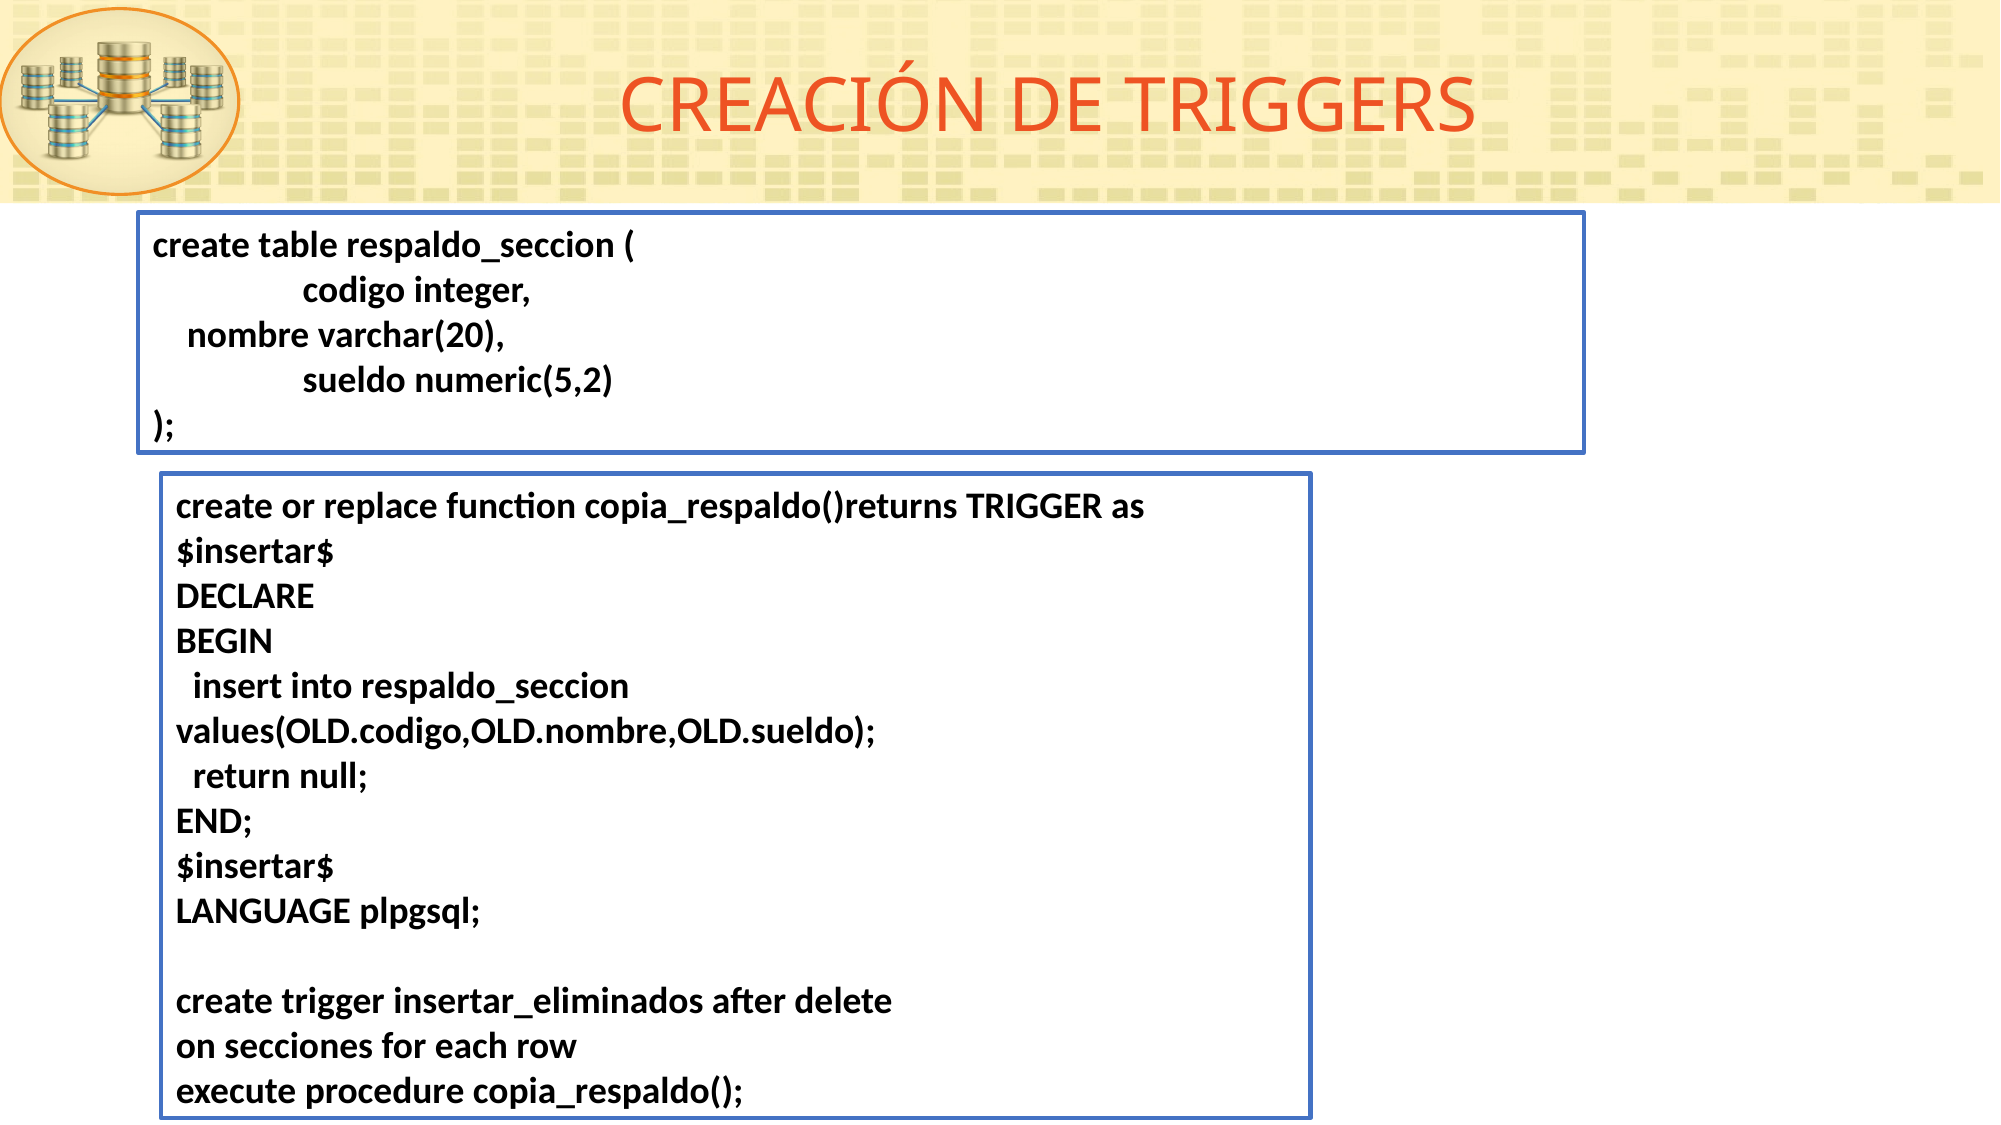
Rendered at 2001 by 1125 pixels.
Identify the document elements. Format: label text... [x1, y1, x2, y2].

text_box create table respaldo_seccion ( codigo integer, nombre varchar(20), sueldo numeric(5,2) ); [138, 212, 1584, 453]
text_box CREACIÓN DE TRIGGERS [227, 48, 1870, 154]
text_box create or replace function copia_respaldo()returns TRIGGER as $insertar$ DECLARE BEGIN insert into respaldo_seccion values(OLD.codigo,OLD.nombre,OLD.sueldo); return null; END; $insertar$ LANGUAGE plpgsql; create trigger insertar_eliminados after delete on secciones for each row execute procedure copia_respaldo(); [161, 473, 1311, 1118]
